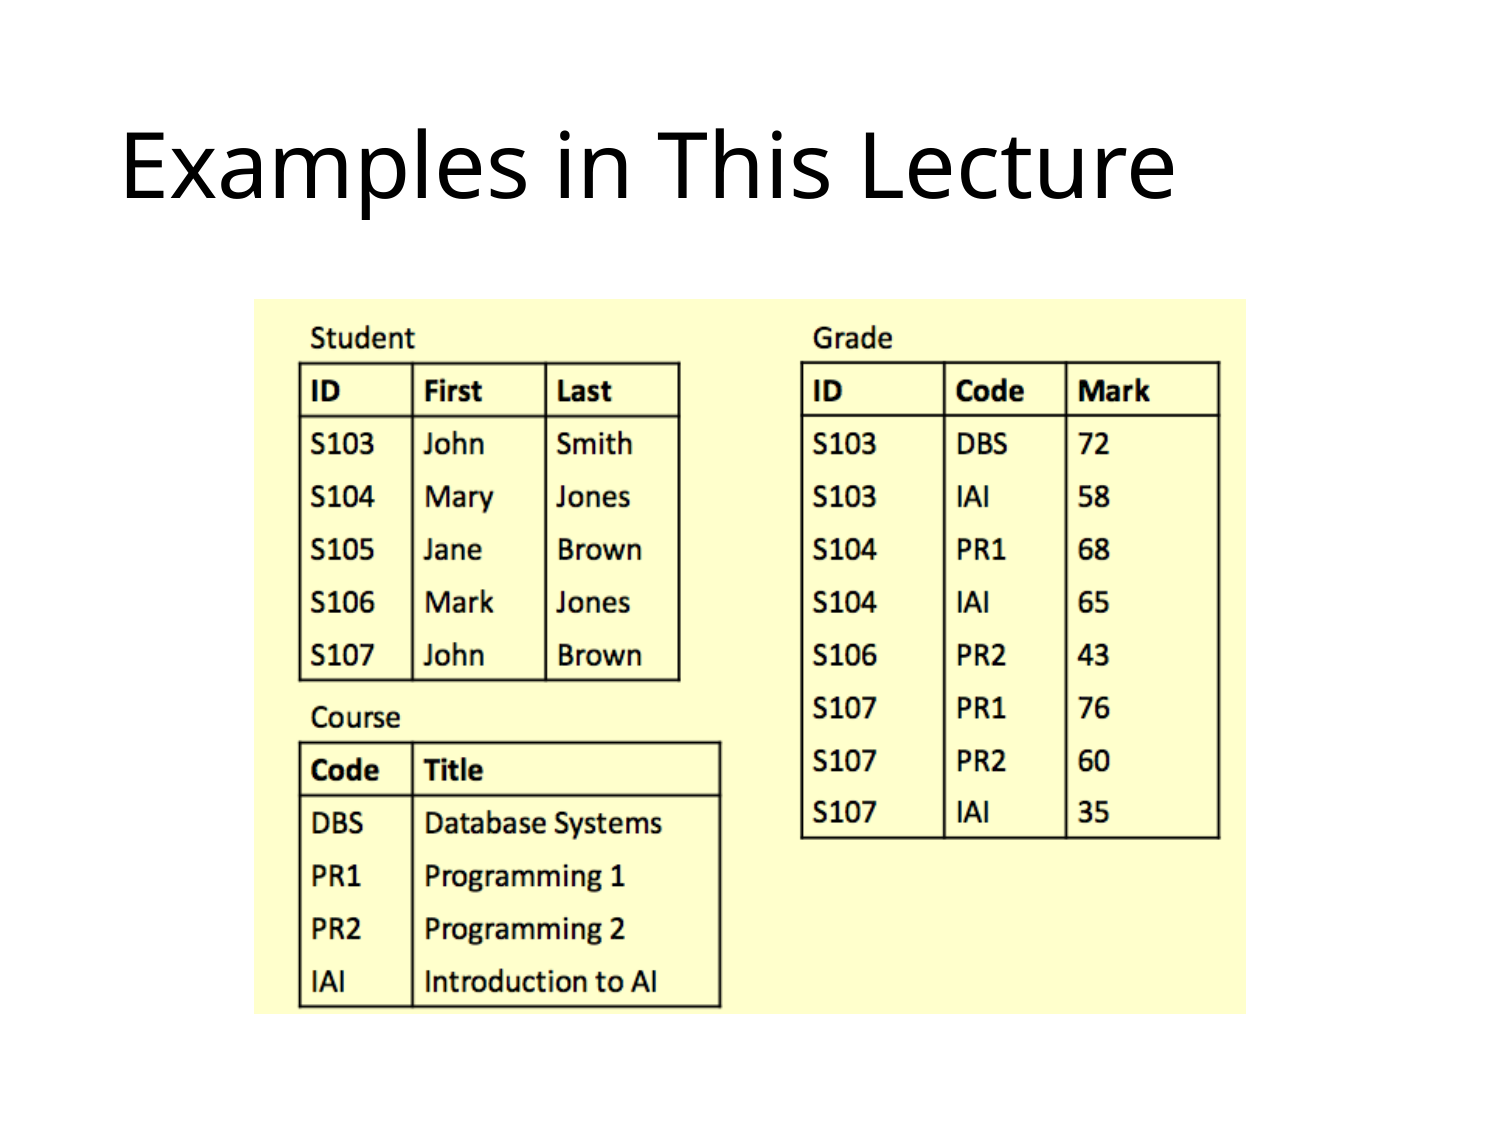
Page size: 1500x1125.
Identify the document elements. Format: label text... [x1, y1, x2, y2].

title Examples in This Lecture [103, 59, 1397, 278]
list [254, 299, 1246, 1014]
